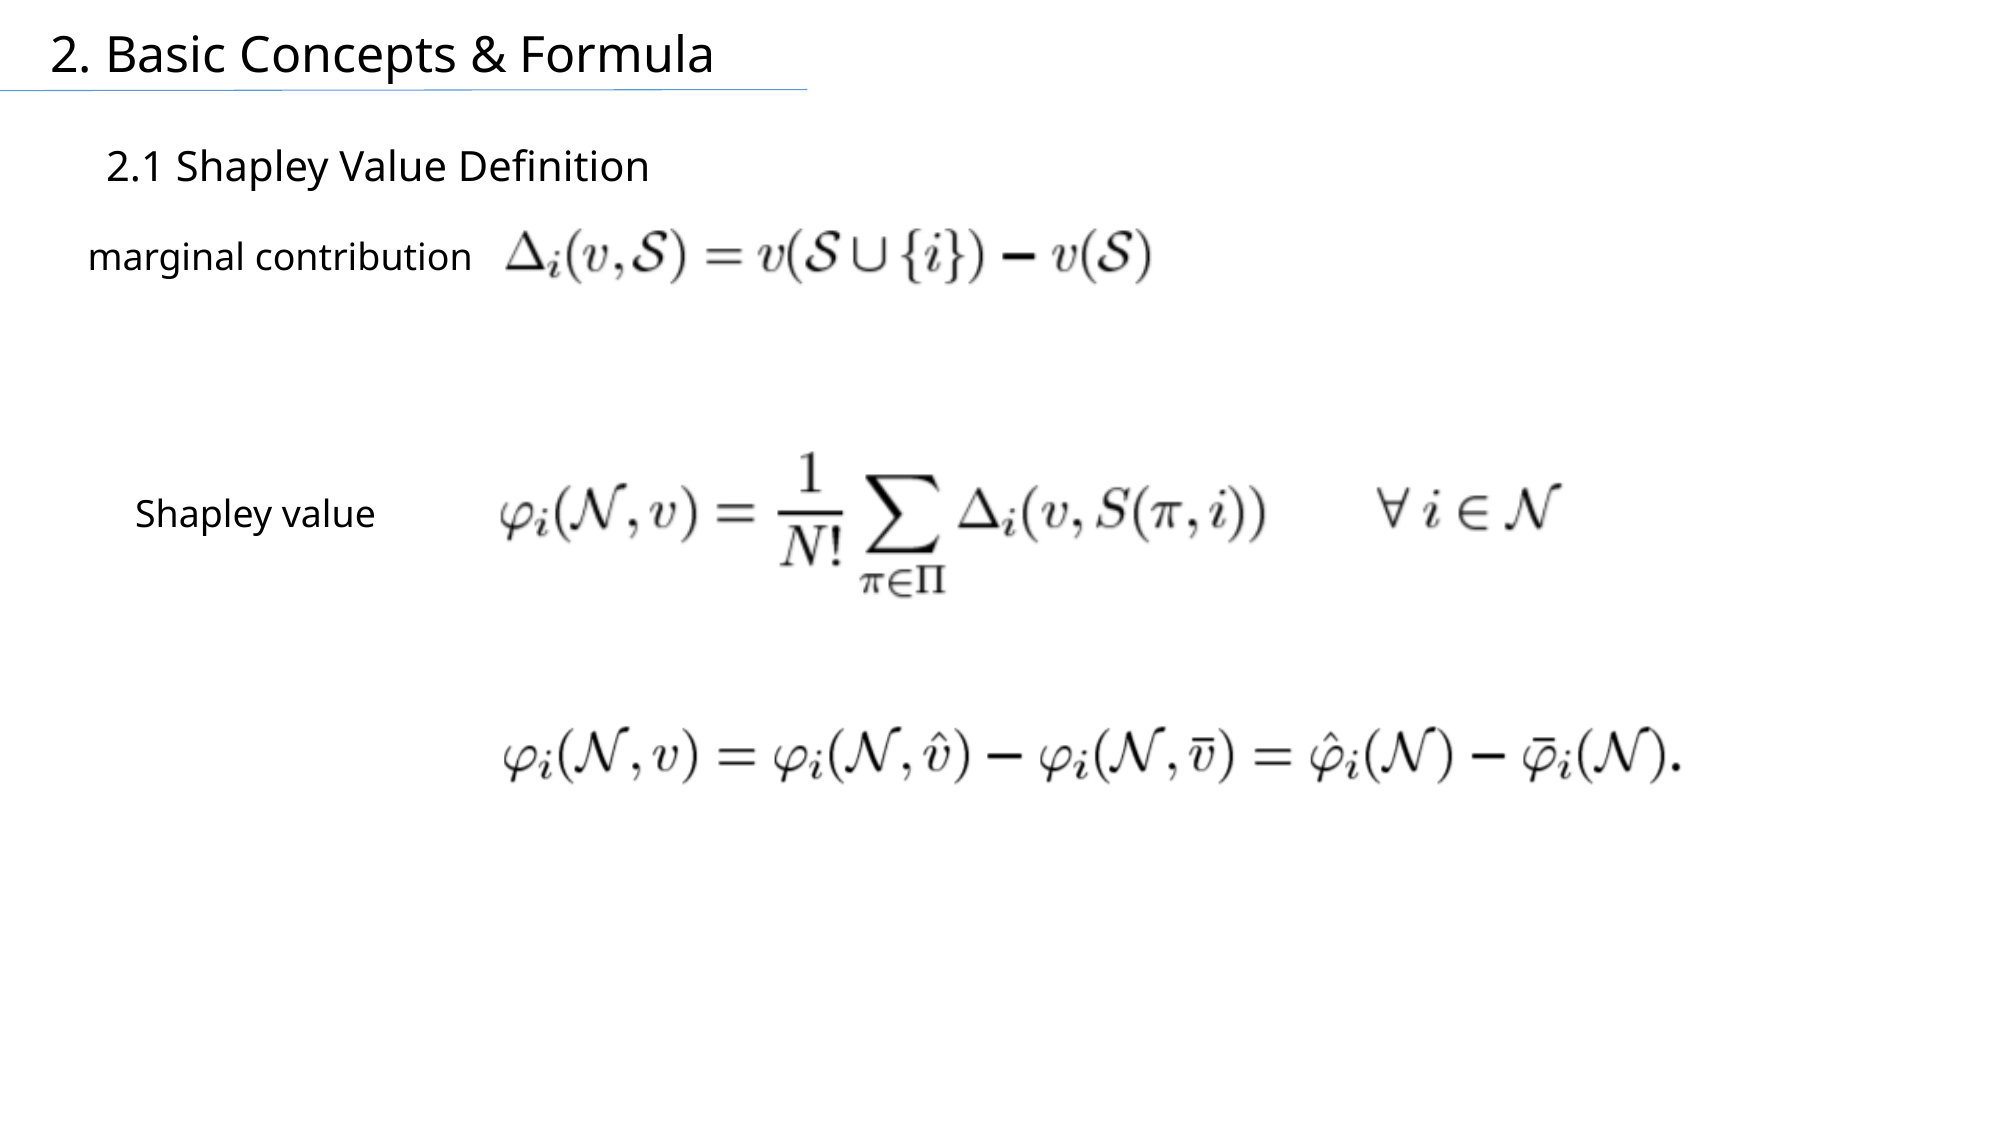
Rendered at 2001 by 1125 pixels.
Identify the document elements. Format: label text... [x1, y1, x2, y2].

text_box 2. Basic Concepts & Formula [35, 14, 911, 150]
picture [500, 225, 1154, 288]
text_box Shapley value [120, 483, 381, 543]
picture [381, 429, 1604, 614]
text_box marginal contribution [72, 225, 488, 286]
picture [417, 689, 1766, 821]
text_box 2.1 Shapley Value Definition [16, 132, 666, 198]
